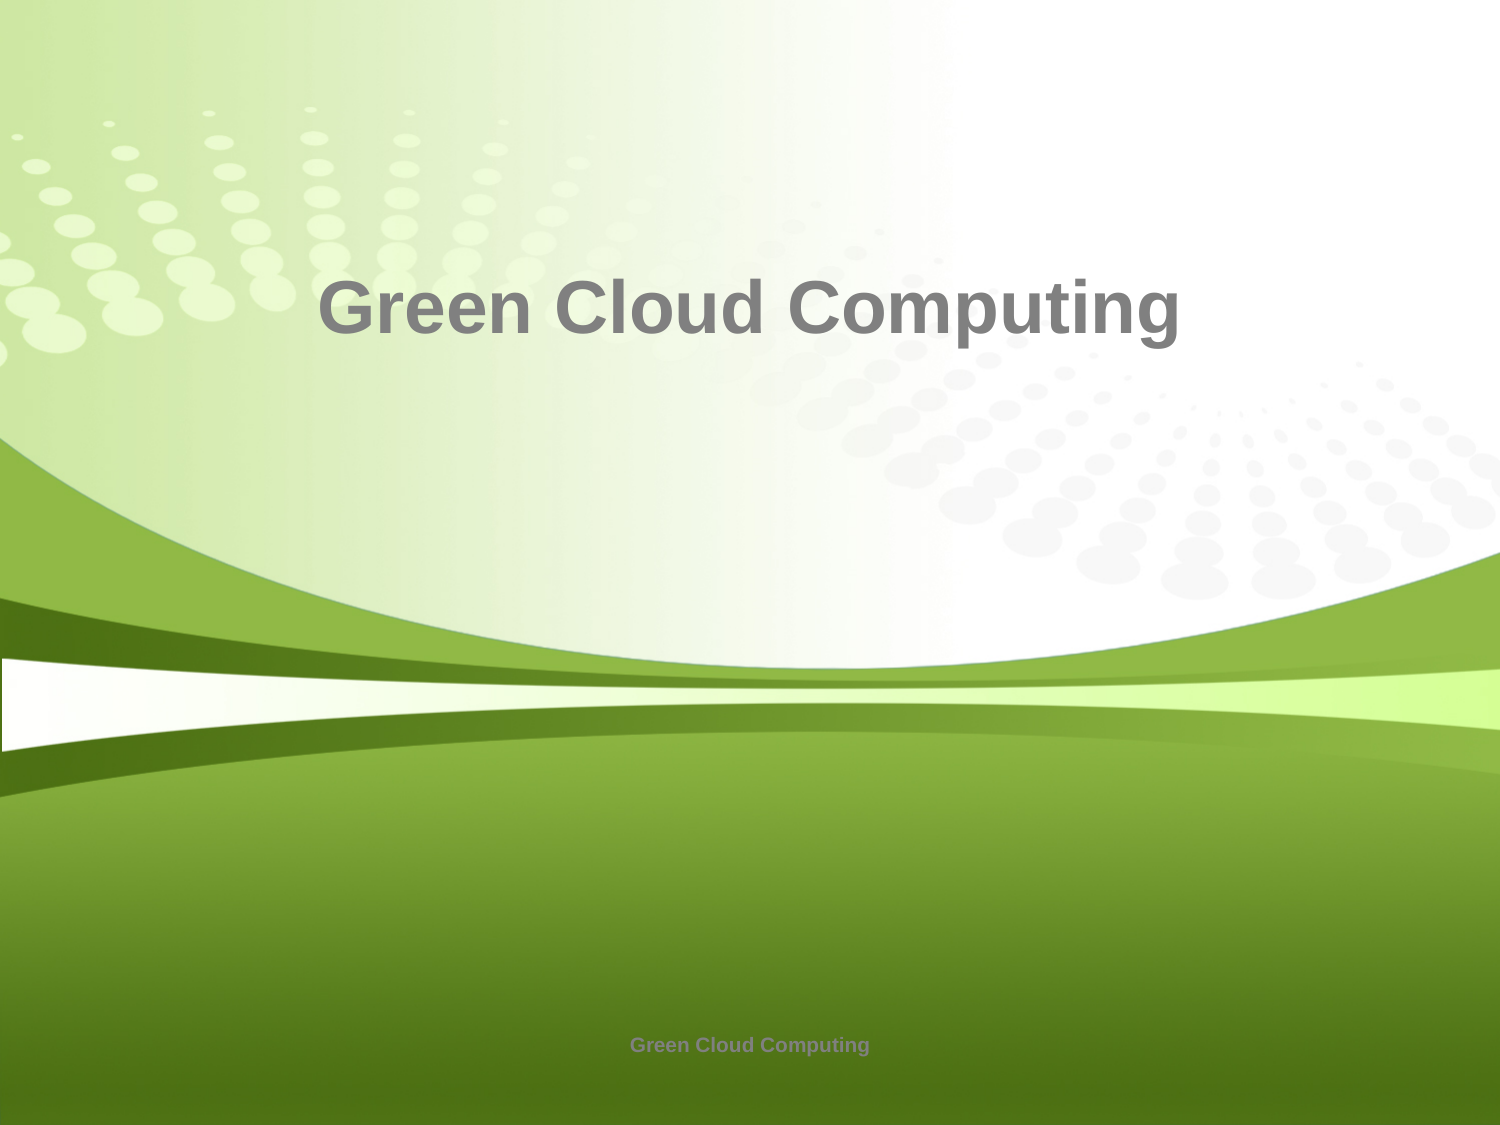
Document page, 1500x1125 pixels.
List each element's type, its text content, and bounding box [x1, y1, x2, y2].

footer Green Cloud Computing [512, 1024, 988, 1103]
title Green Cloud Computing [217, 209, 1283, 388]
picture [0, 0, 1500, 1125]
